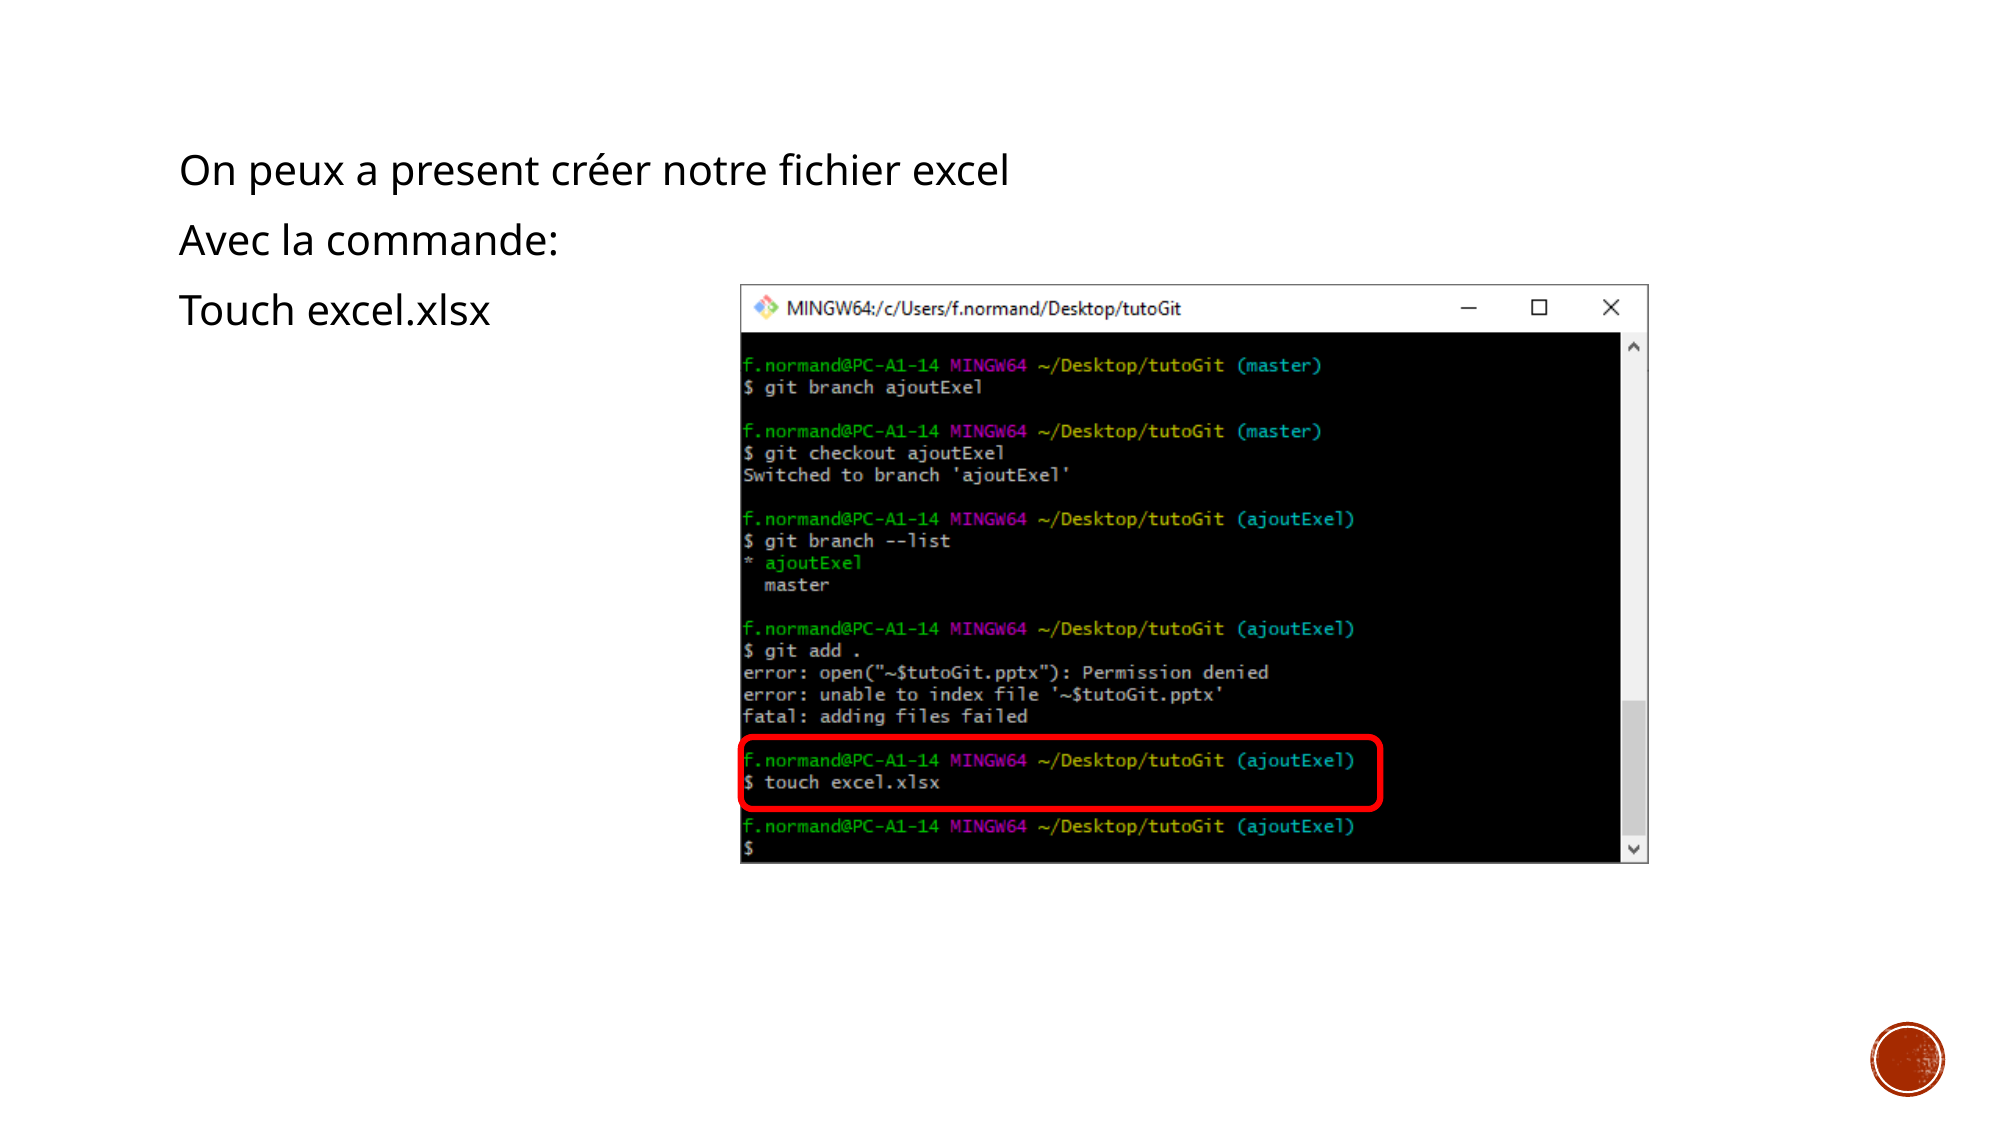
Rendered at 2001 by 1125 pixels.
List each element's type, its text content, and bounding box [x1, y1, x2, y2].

list On peux a present créer notre fichier excel Avec la commande: Touch excel.xlsx [163, 141, 1814, 807]
picture [740, 284, 1649, 864]
